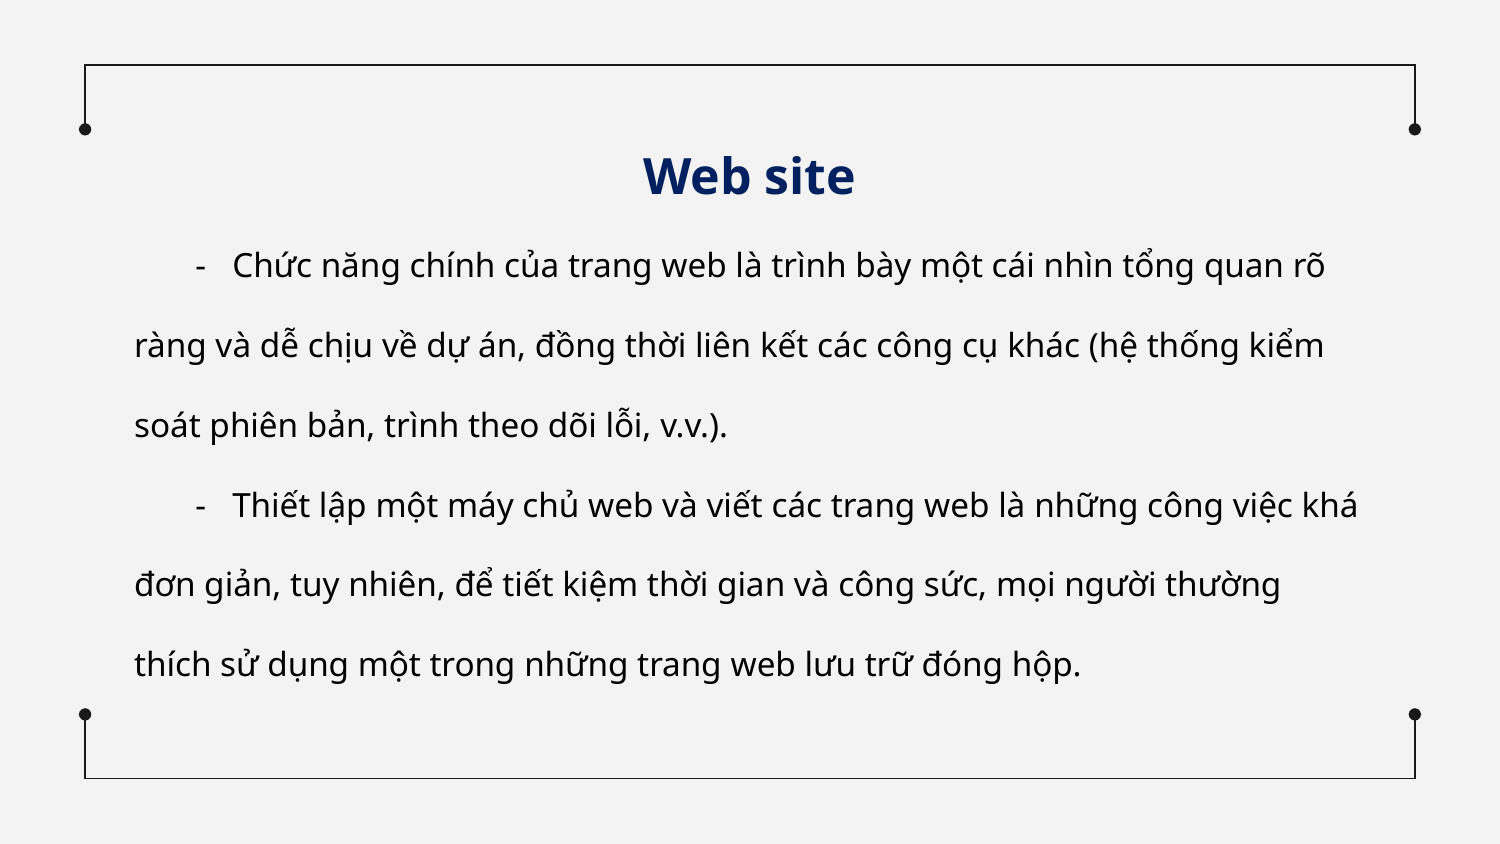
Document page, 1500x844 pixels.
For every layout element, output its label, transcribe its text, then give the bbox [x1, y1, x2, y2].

text_box Web site - Chức năng chính của trang web là trình bày một cái nhìn tổng quan rõ ràng và dễ chịu về dự án, đồng thời liên kết các công cụ khác (hệ thống kiểm soát phiên bản, trình theo dõi lỗi, v.v.). - Thiết lập một máy chủ web và viết các trang web là những công việc khá đơn giản, tuy nhiên, để tiết kiệm thời gian và công sức, mọi người thường thích sử dụng một trong những trang web lưu trữ đóng hộp. [119, 76, 1381, 691]
